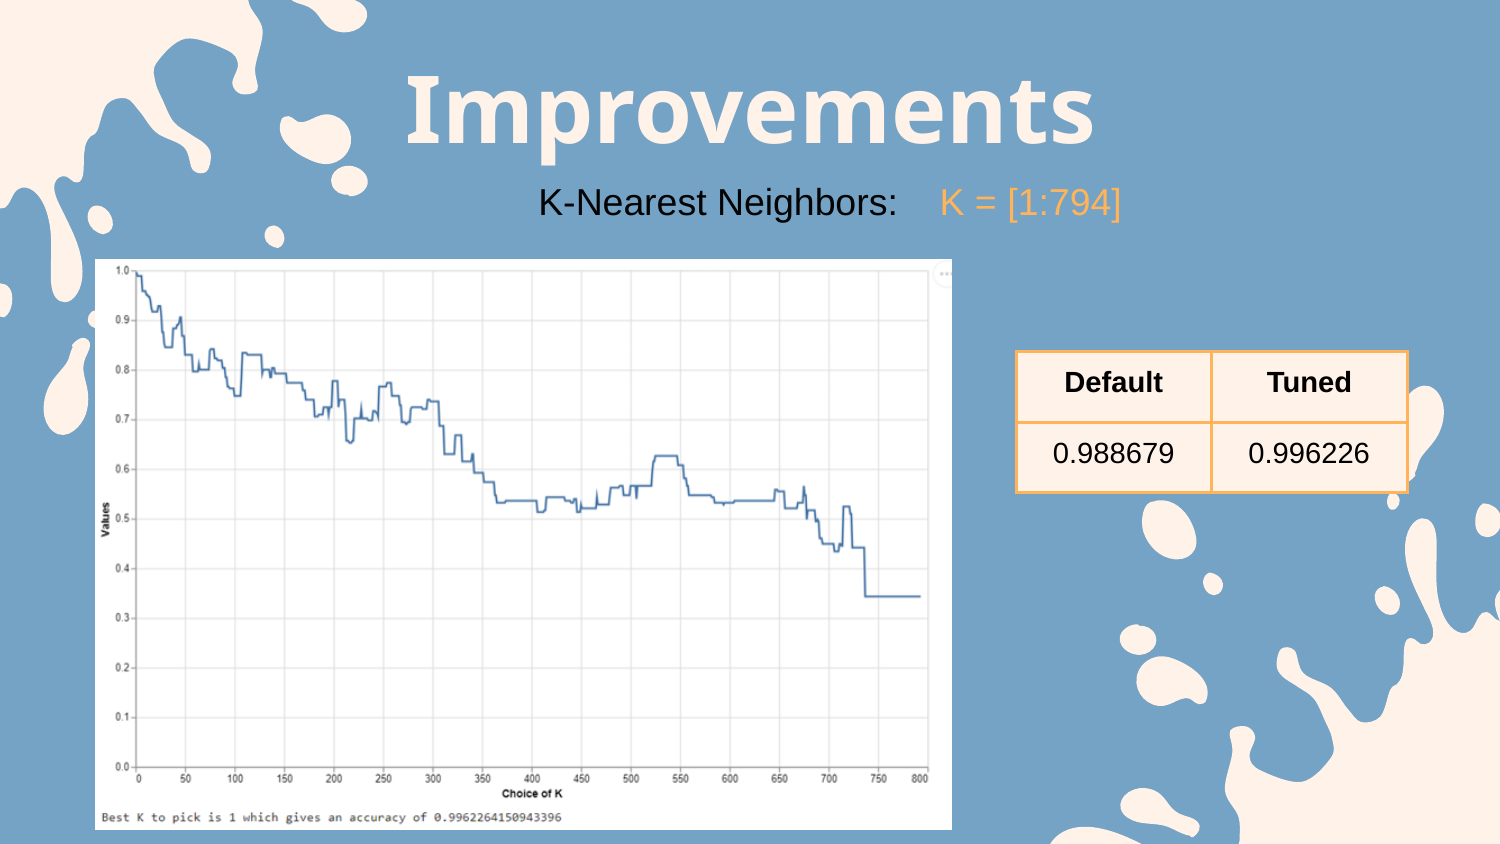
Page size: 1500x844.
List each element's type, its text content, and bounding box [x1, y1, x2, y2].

text_box K-Nearest Neighbors: [523, 163, 924, 239]
title Improvements [116, 58, 1385, 153]
text_box K = [1:794] [924, 163, 1326, 239]
table_header Default [1018, 353, 1210, 421]
table_cell 0.988679 [1018, 424, 1210, 491]
table_cell 0.996226 [1213, 424, 1406, 491]
table_header Tuned [1213, 353, 1406, 421]
picture [94, 259, 952, 830]
